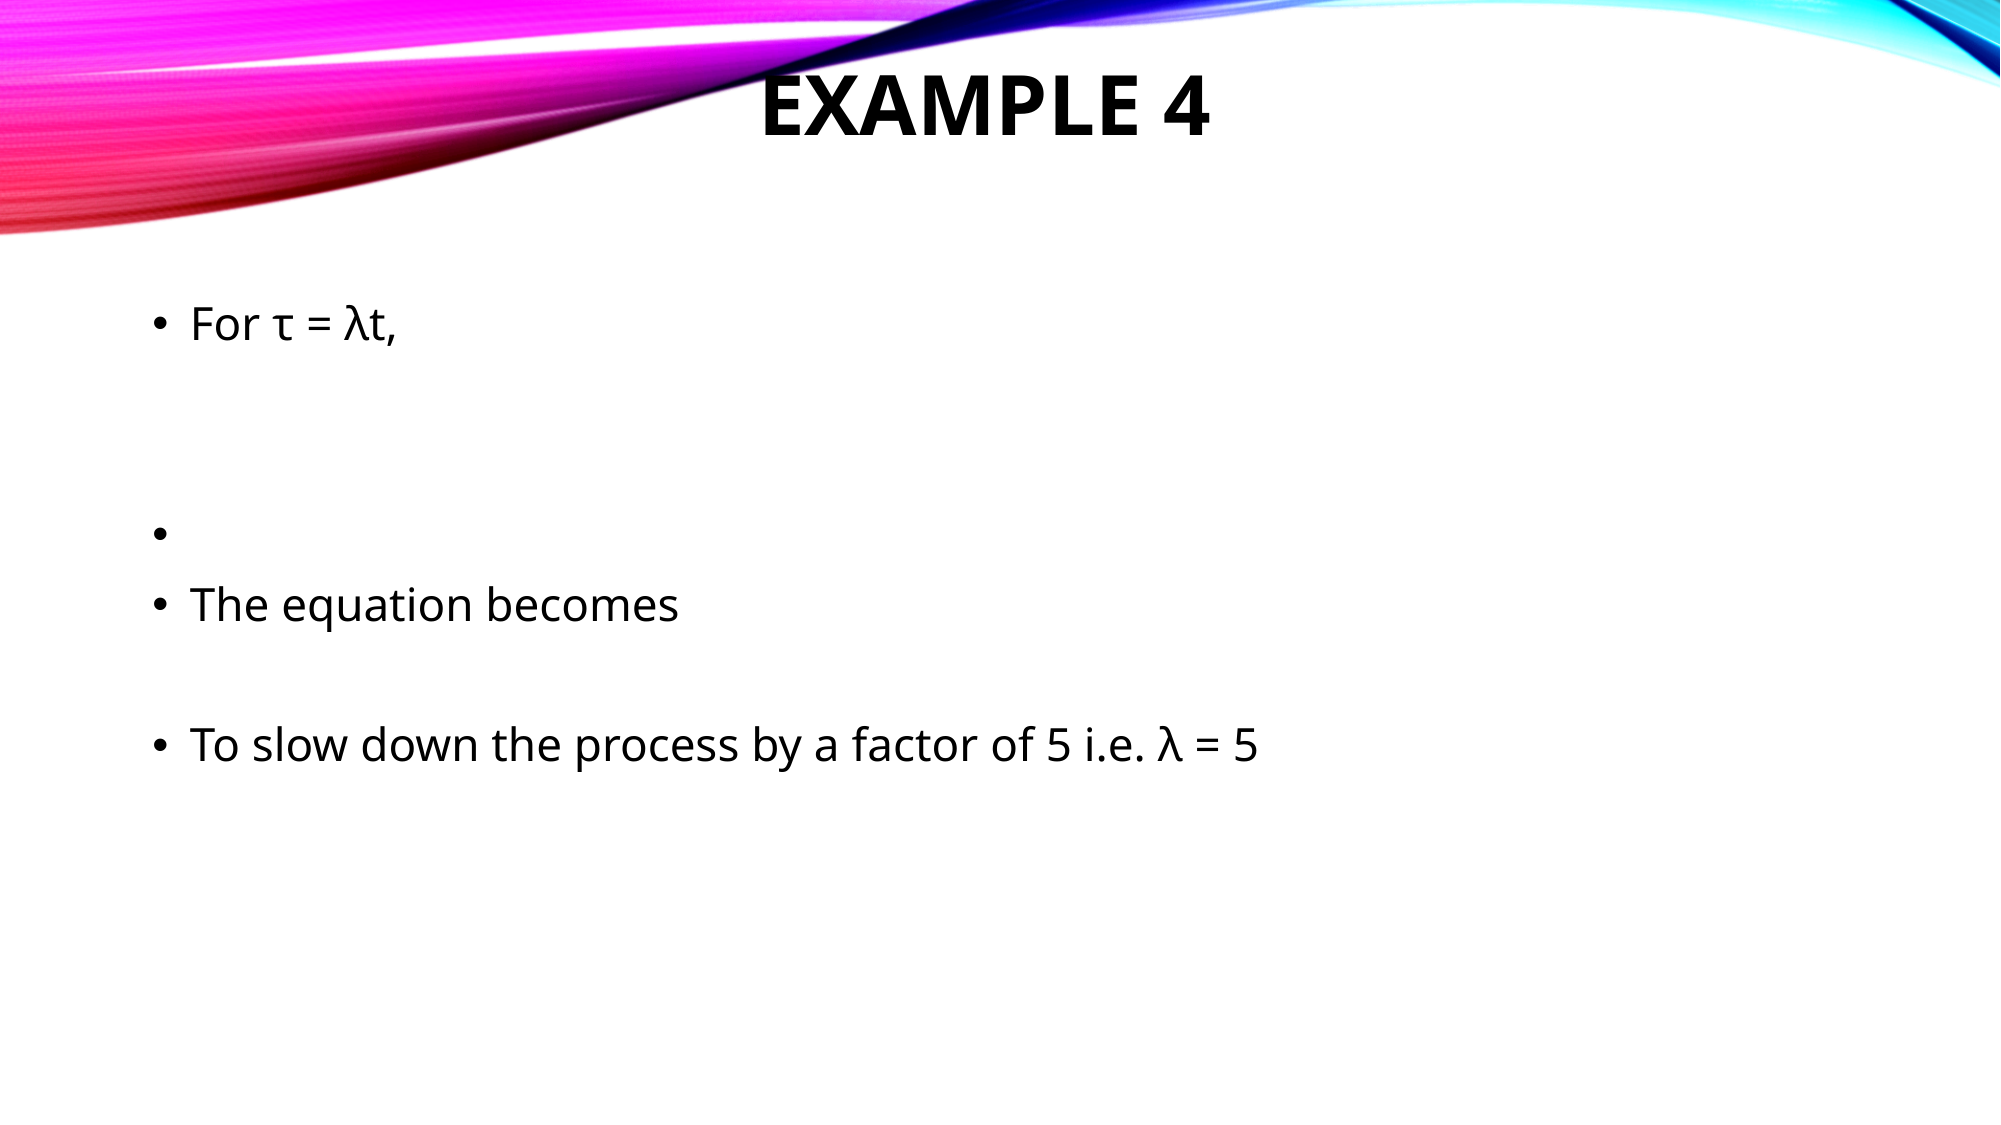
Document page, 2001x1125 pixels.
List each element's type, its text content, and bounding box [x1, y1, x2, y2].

picture [0, 0, 2000, 237]
picture [1910, 0, 2000, 45]
picture [1890, 0, 2000, 75]
title Example 4 [106, 0, 1863, 218]
